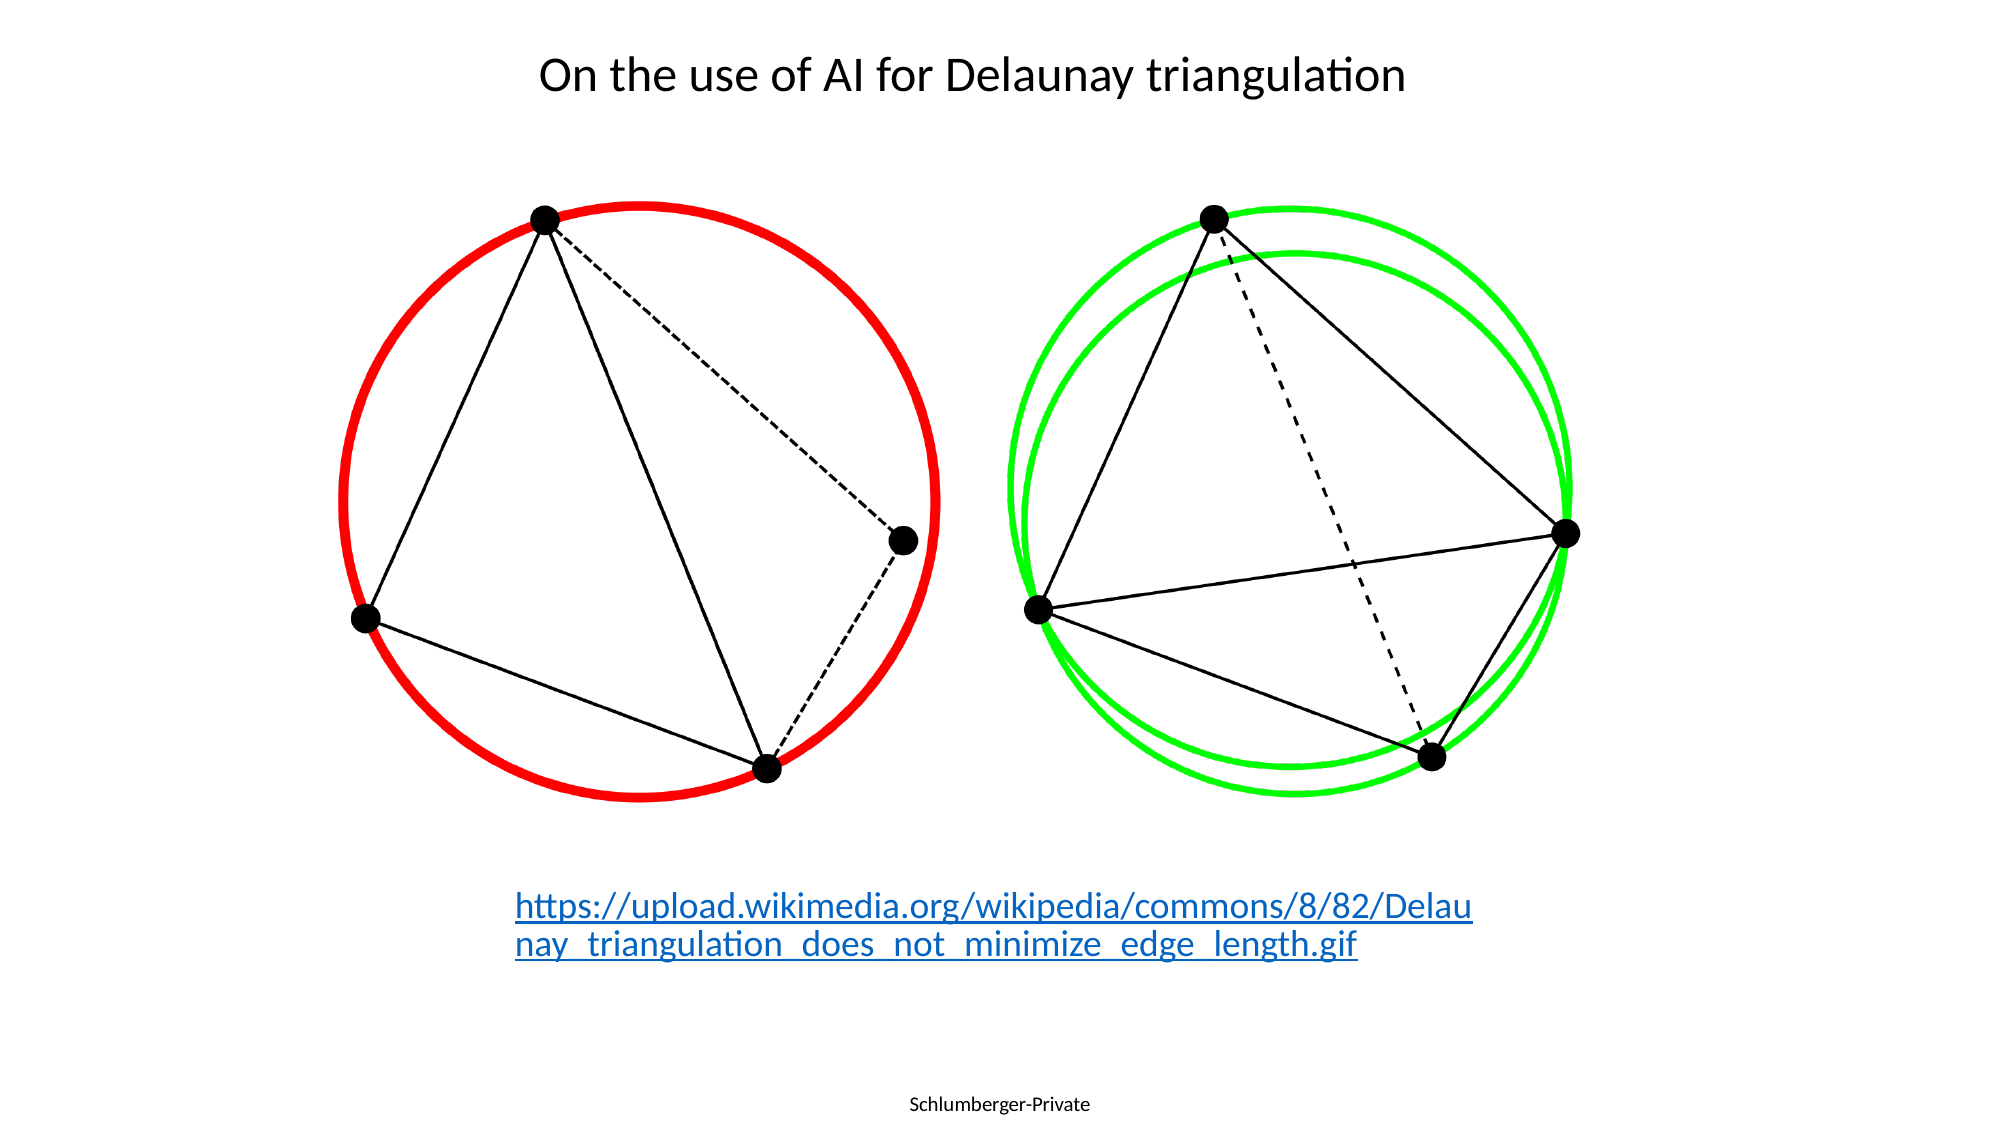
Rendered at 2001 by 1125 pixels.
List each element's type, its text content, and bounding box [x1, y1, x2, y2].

text_box On the use of AI for Delaunay triangulation [445, 33, 1501, 109]
picture [979, 168, 1634, 822]
text_box https://upload.wikimedia.org/wikipedia/commons/8/82/Delaunay_triangulation_does_not_minimize_edge_length.gif [500, 873, 1500, 934]
picture [305, 167, 973, 835]
